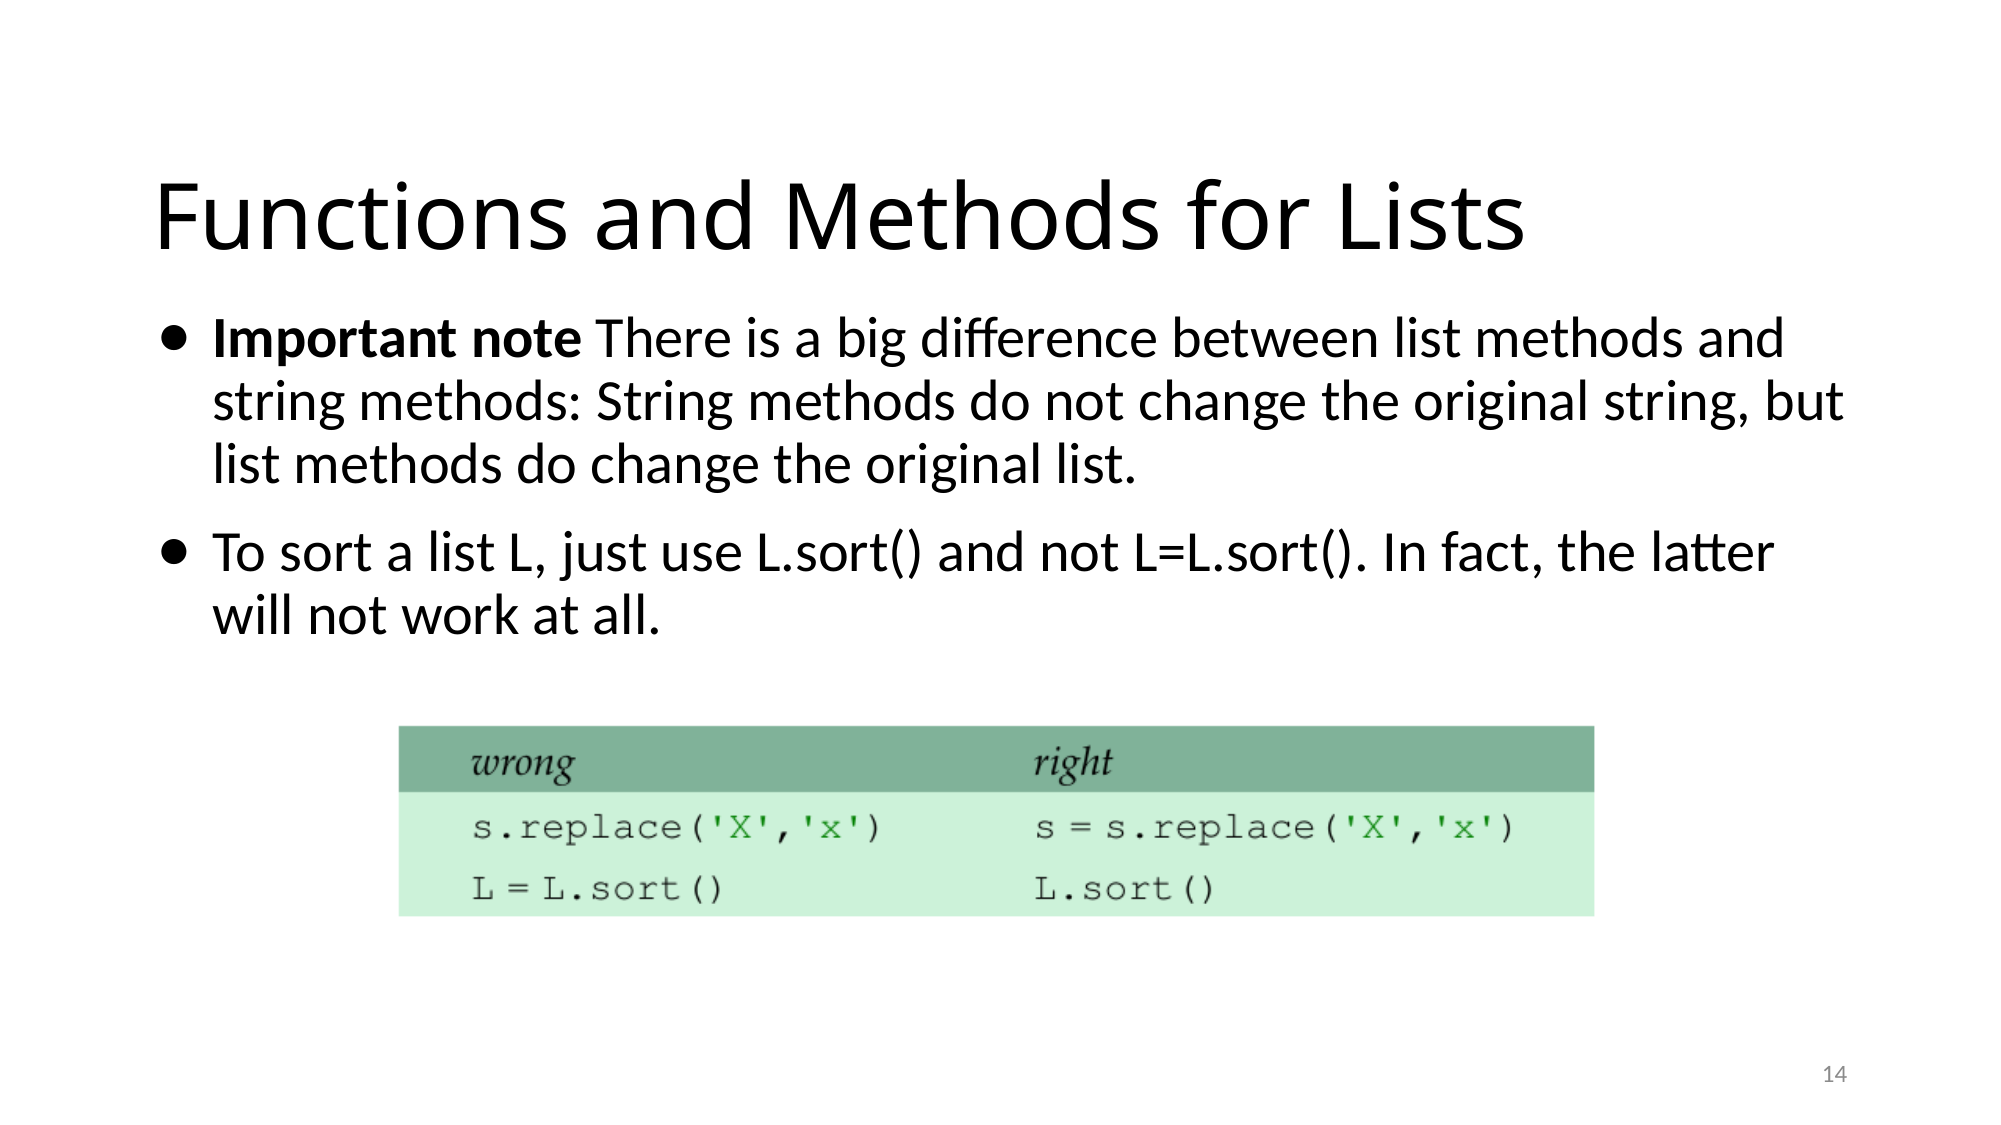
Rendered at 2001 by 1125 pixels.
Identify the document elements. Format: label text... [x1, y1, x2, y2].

slide_number 14 [1412, 1042, 1863, 1103]
title Functions and Methods for Lists [137, 59, 1863, 278]
picture [396, 720, 1604, 926]
list Important note There is a big difference between list methods and string methods: String methods do not change the original string, but list methods do change the original list. To sort a list L, just use L.sort() and not L=L.sort(). In fact, the latter will not work at all. [137, 299, 1863, 1014]
